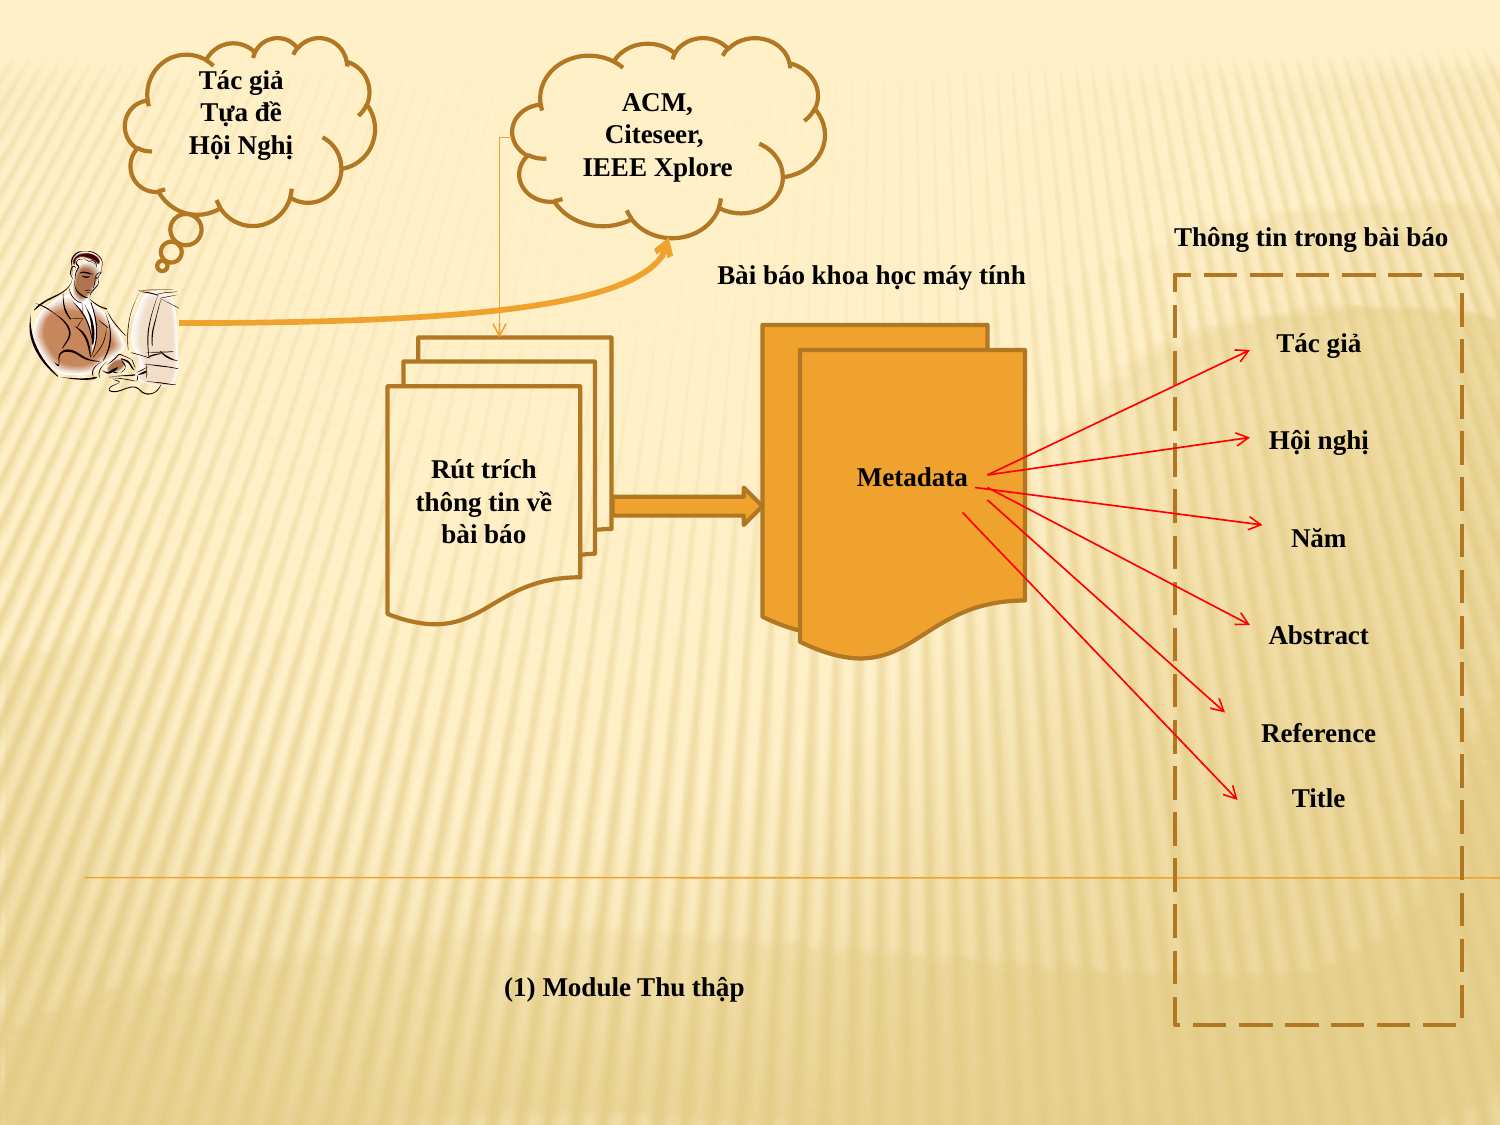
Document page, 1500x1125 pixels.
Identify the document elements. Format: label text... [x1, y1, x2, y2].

text_box Rút trích thông tin về bài báo [385, 335, 614, 627]
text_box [987, 487, 1251, 523]
text_box ACM, Citeseer, IEEE Xplore [510, 35, 828, 241]
text_box Bài báo khoa học máy tính [702, 249, 1041, 298]
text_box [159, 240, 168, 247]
text_box [610, 485, 765, 527]
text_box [955, 518, 1244, 795]
picture [24, 249, 180, 397]
text_box Metadata [797, 347, 993, 661]
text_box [974, 487, 985, 515]
text_box Thông tin trong bài báo [1159, 212, 1463, 260]
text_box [178, 137, 514, 324]
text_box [987, 349, 1251, 437]
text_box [987, 437, 1251, 476]
text_box [760, 322, 990, 633]
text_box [1251, 487, 1263, 526]
text_box (1) Module Thu thập [489, 962, 760, 1010]
text_box Tác giả Hội nghị Năm Abstract Reference Title [1173, 273, 1464, 1027]
text_box Tác giả Tựa đề Hội Nghị [122, 35, 378, 207]
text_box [541, 210, 643, 365]
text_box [987, 499, 1226, 516]
